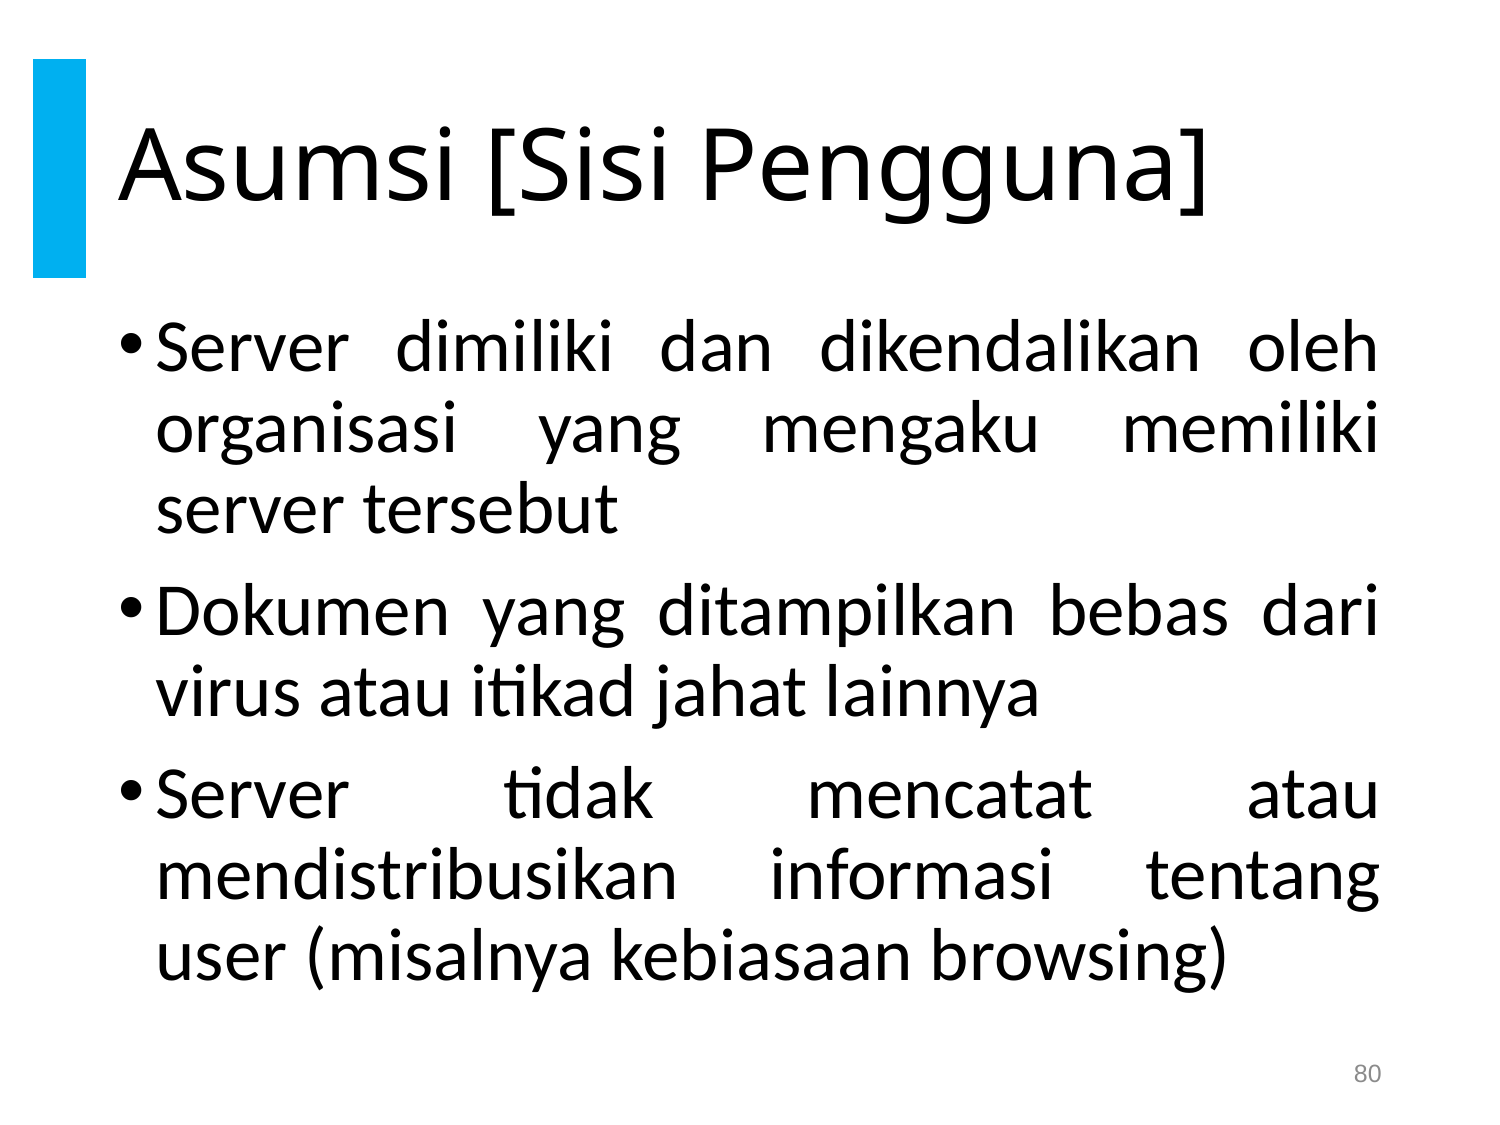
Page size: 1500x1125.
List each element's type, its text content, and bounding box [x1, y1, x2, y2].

title Asumsi [Sisi Pengguna] [103, 59, 1397, 278]
slide_number 80 [1059, 1042, 1397, 1103]
list Server dimiliki dan dikendalikan oleh organisasi yang mengaku memiliki server tersebut Dokumen yang ditampilkan bebas dari virus atau itikad jahat lainnya Server tidak mencatat atau mendistribusikan informasi tentang user (misalnya kebiasaan browsing) [103, 299, 1397, 1014]
